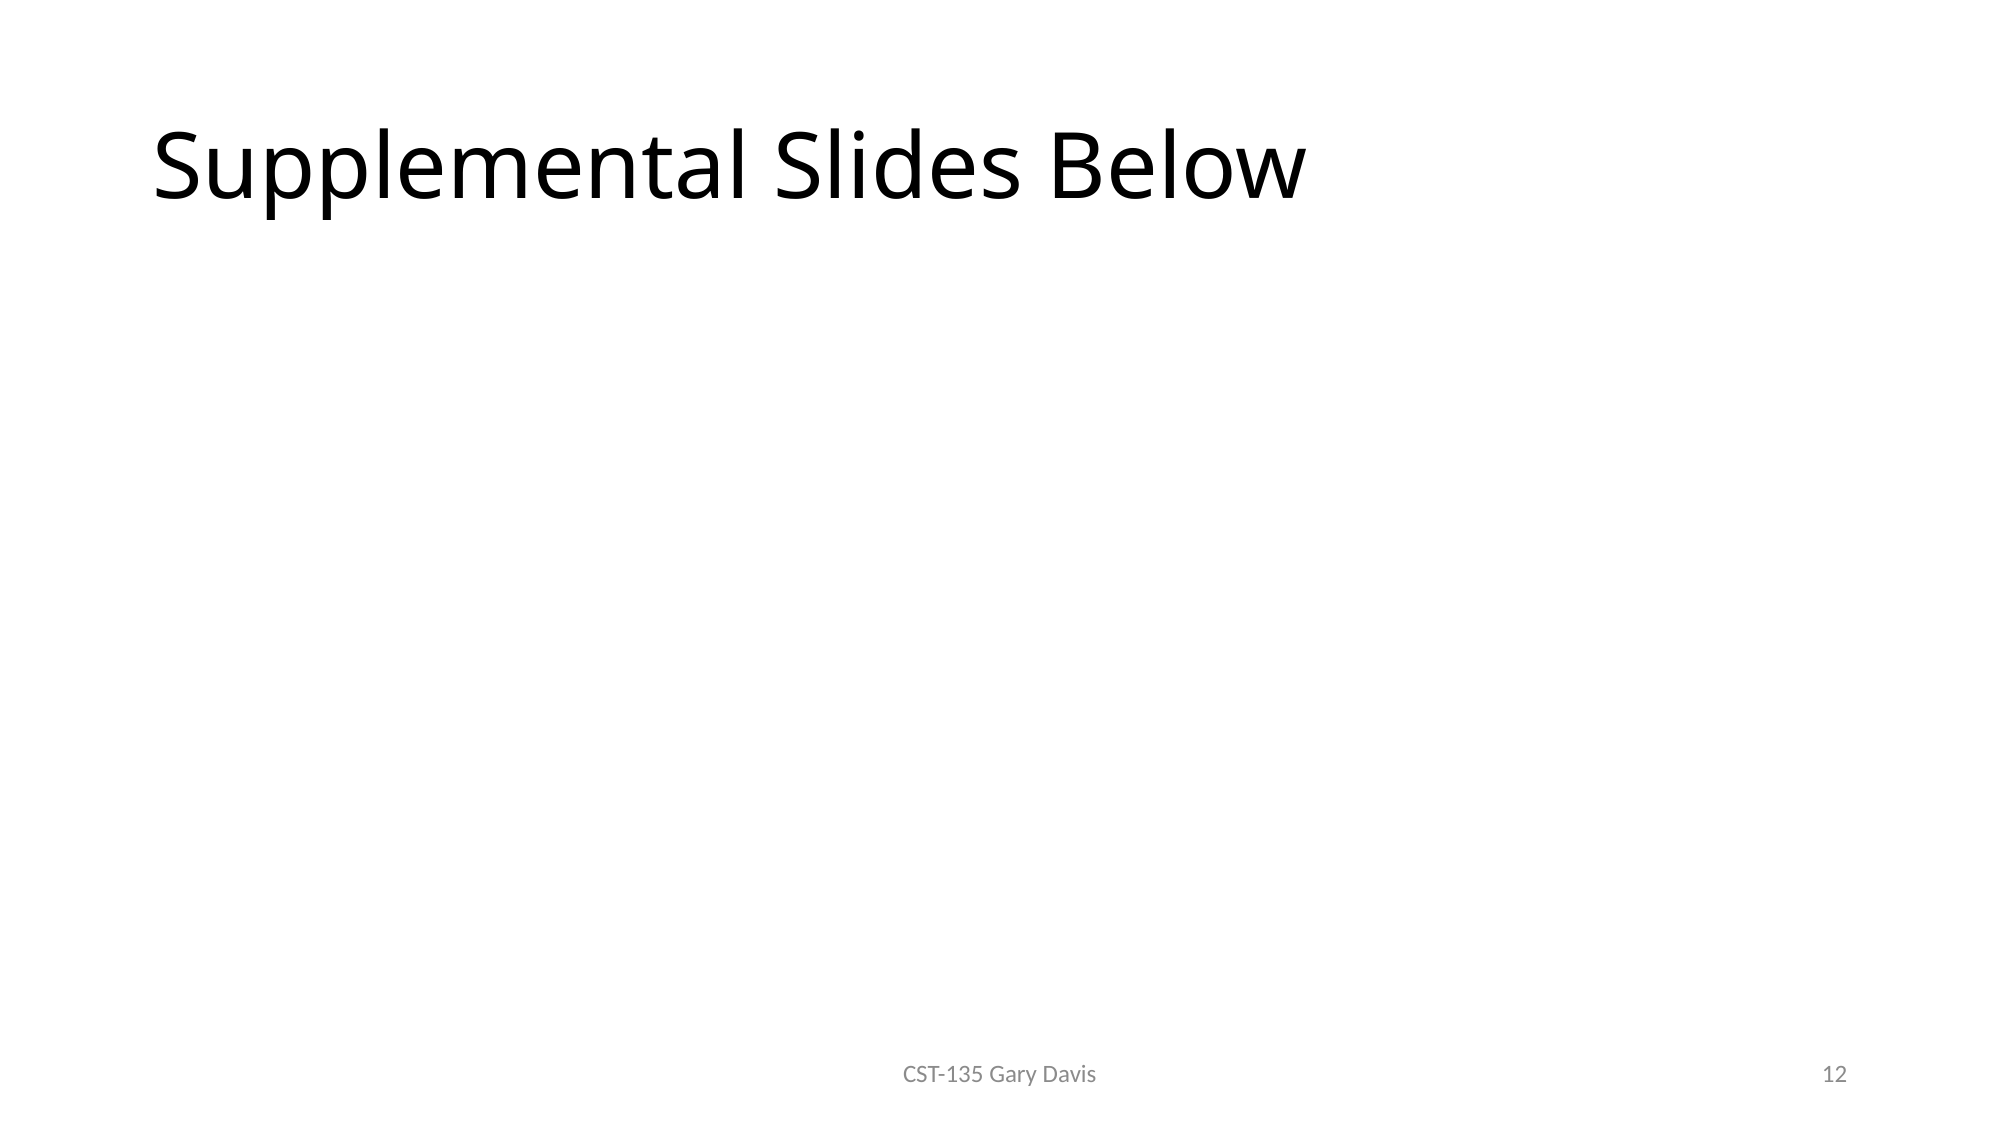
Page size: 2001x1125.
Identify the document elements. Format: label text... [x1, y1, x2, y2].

slide_number 12 [1412, 1042, 1863, 1103]
title Supplemental Slides Below [137, 59, 1863, 278]
footer CST-135 Gary Davis [662, 1042, 1338, 1103]
